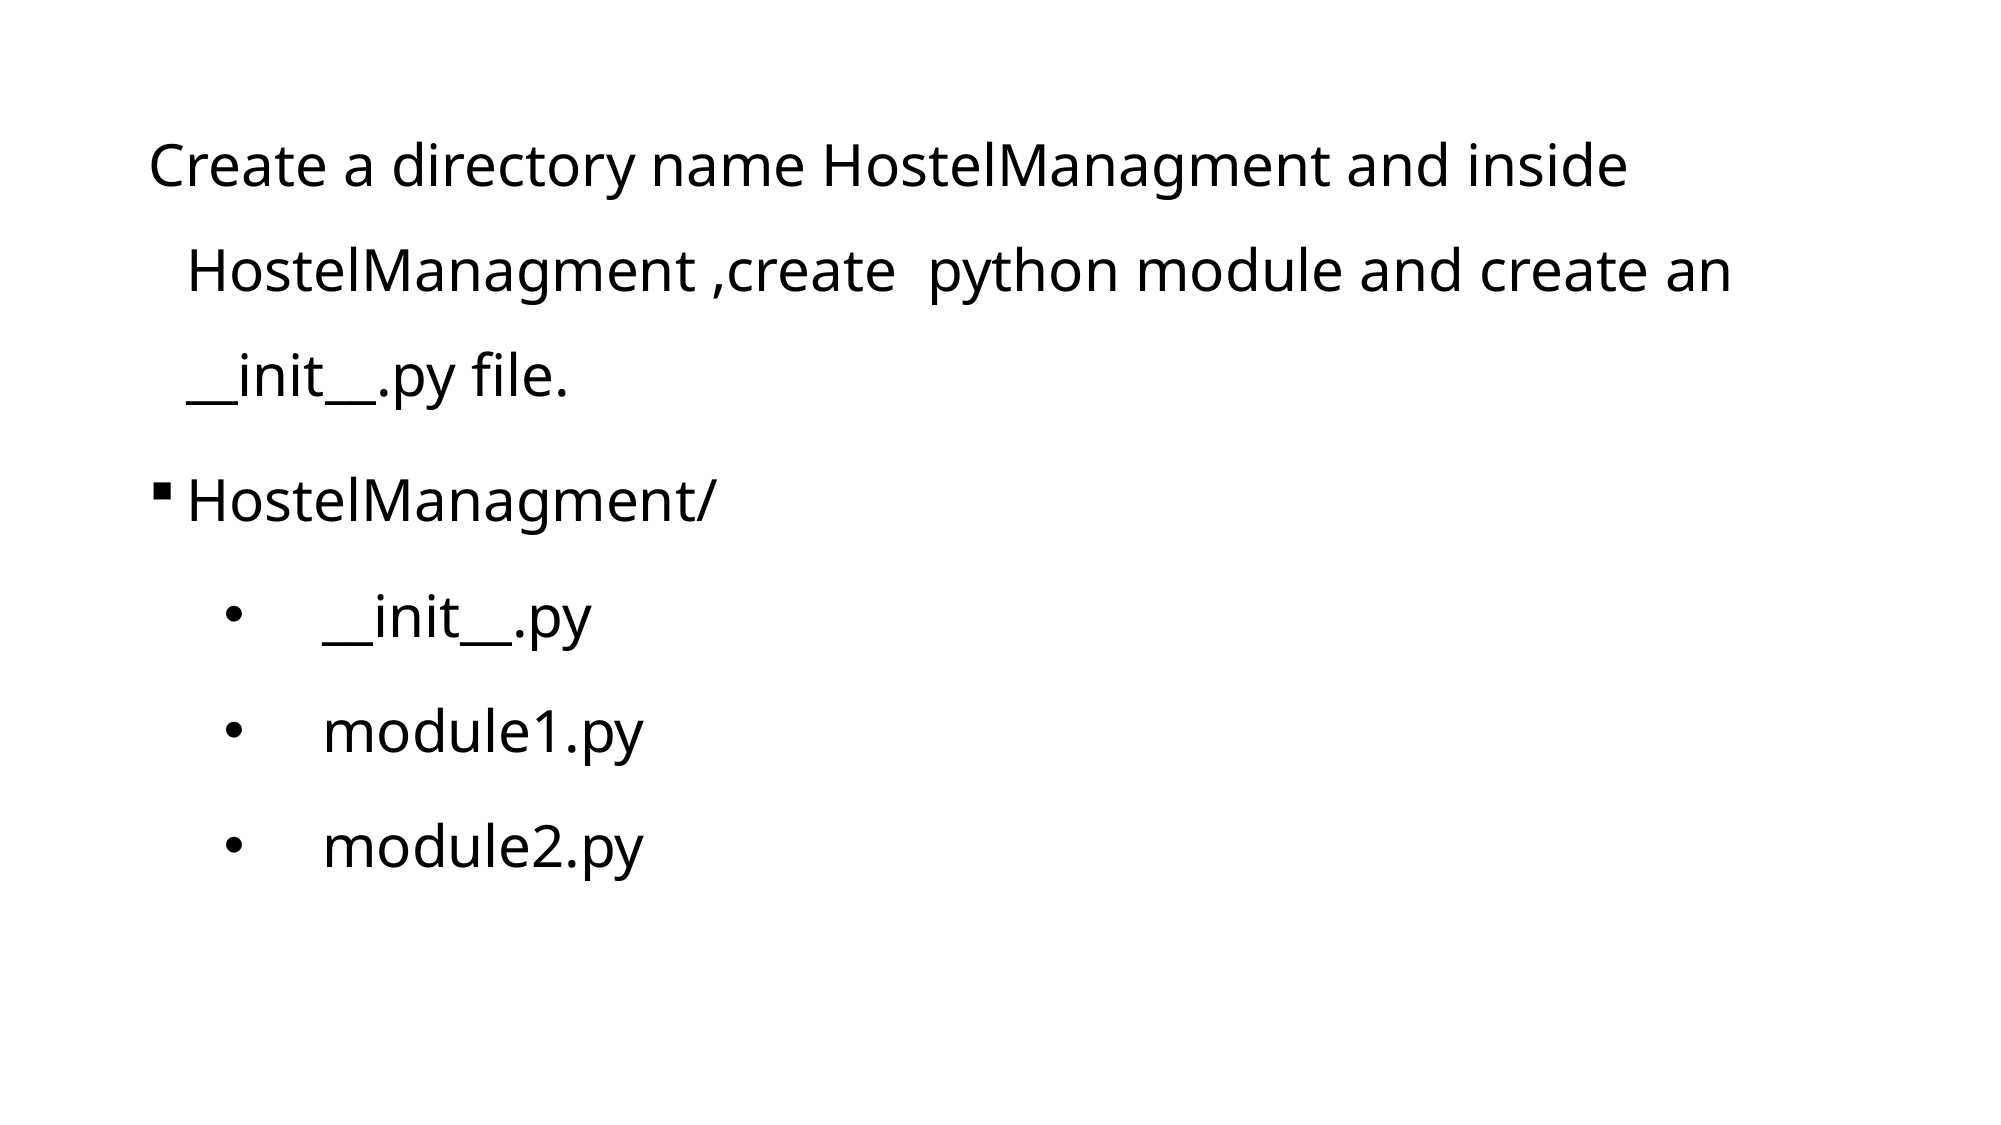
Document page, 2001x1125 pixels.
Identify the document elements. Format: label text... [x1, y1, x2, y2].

list Create a directory name HostelManagment and inside HostelManagment ,create python module and create an __init__.py file. HostelManagment/ __init__.py module1.py module2.py [133, 85, 1886, 1009]
